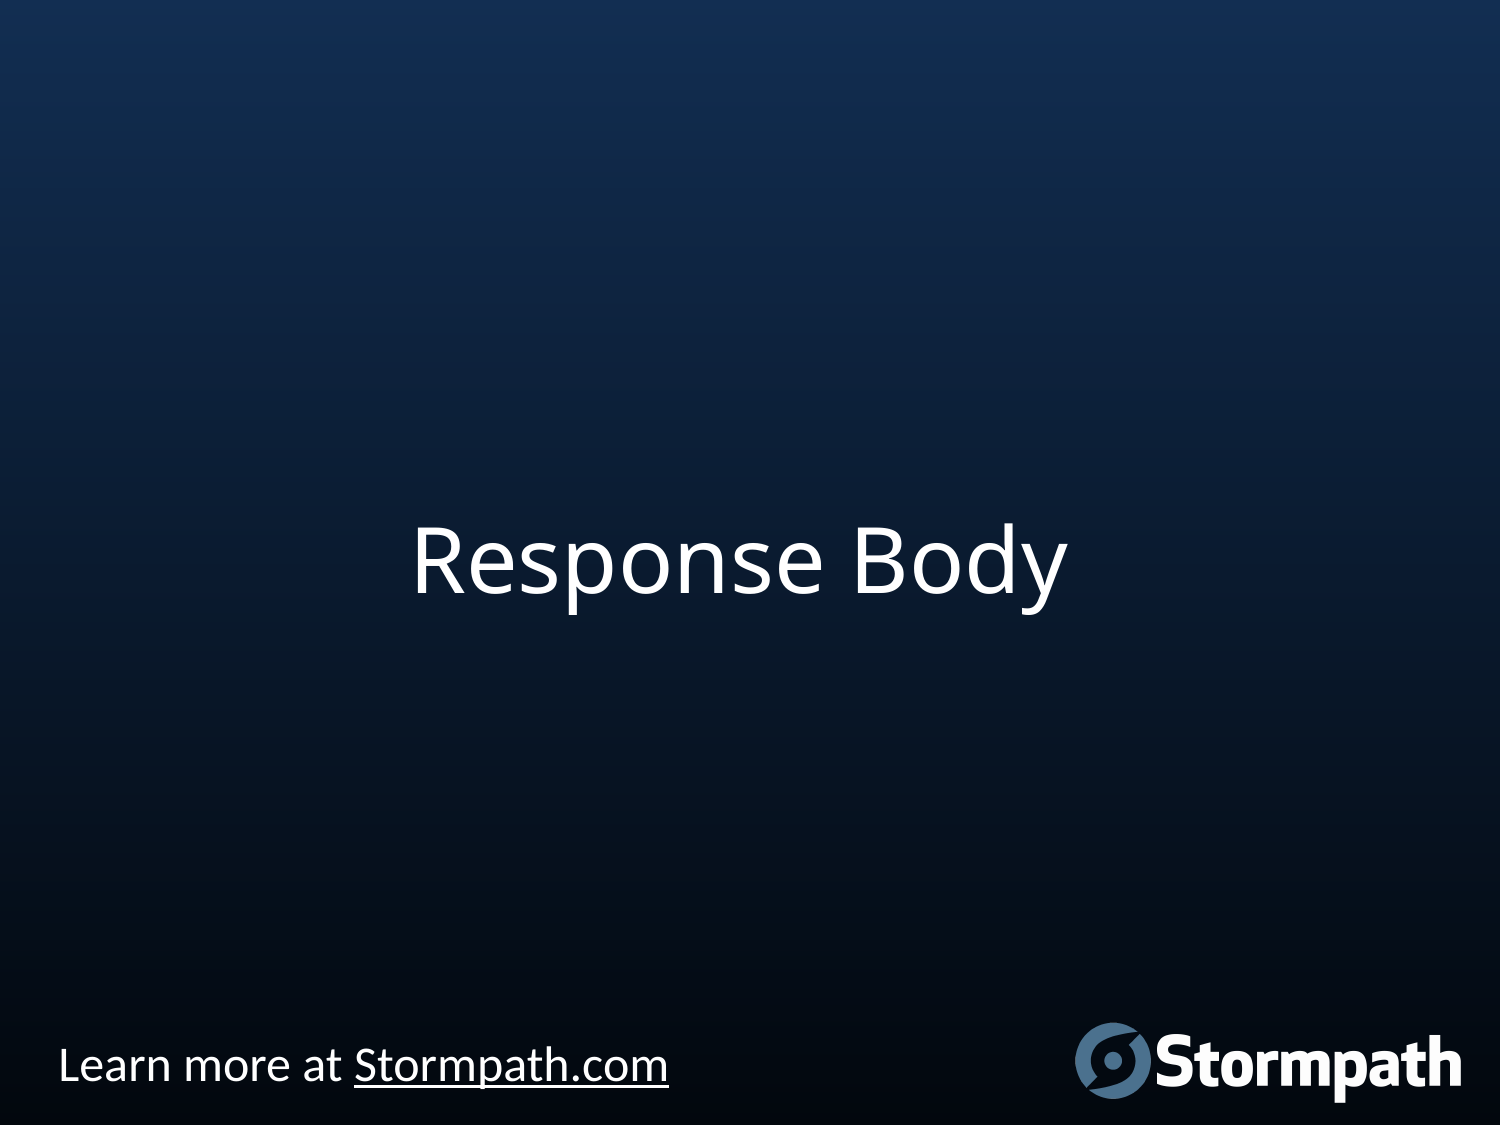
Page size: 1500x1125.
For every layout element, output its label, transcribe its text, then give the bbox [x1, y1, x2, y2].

text_box Learn more at Stormpath.com [43, 1024, 685, 1100]
picture [1074, 1022, 1500, 1105]
title Response Body [63, 468, 1414, 647]
